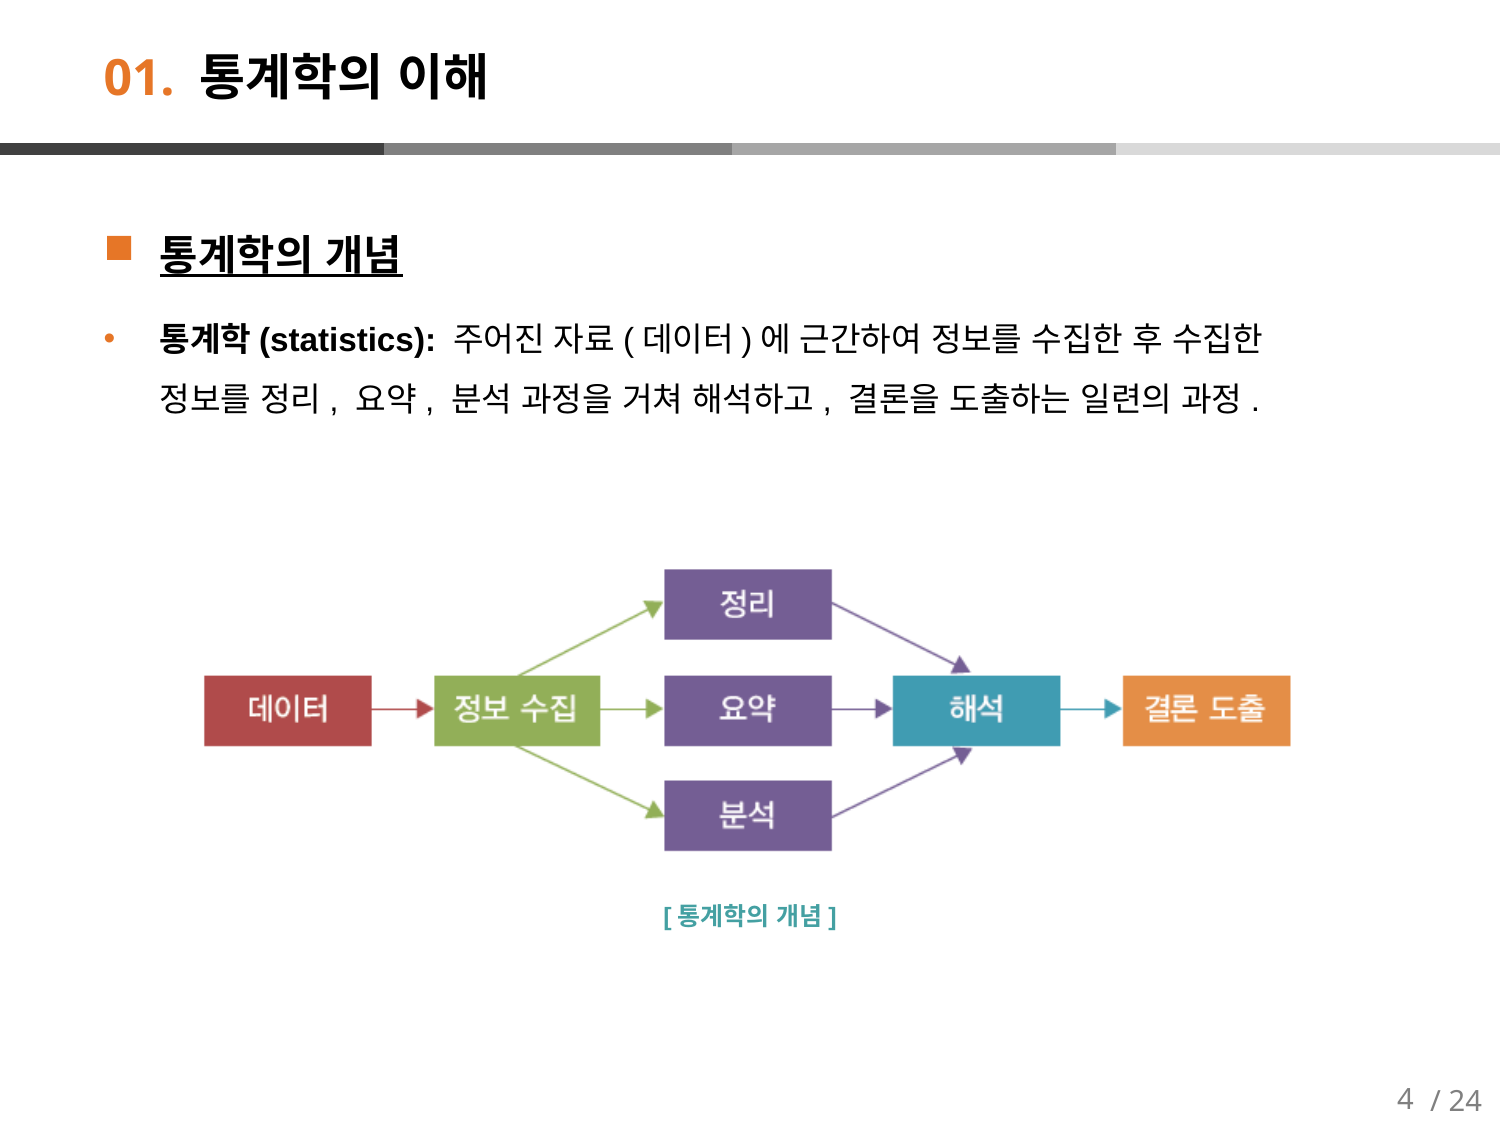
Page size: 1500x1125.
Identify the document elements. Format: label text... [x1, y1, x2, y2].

picture [192, 542, 1308, 870]
list 통계학의 개념 [88, 196, 1436, 386]
text_box 통계학(statistics): 주어진 자료(데이터)에 근간하여 정보를 수집한 후 수집한 정보를 정리, 요약, 분석 과정을 거쳐 해석하고, 결론을 도출하는 일련의 과정. [88, 290, 1365, 480]
text_box [통계학의 개념] [442, 878, 1058, 938]
title 01. 통계학의 이해 [88, 30, 1211, 121]
